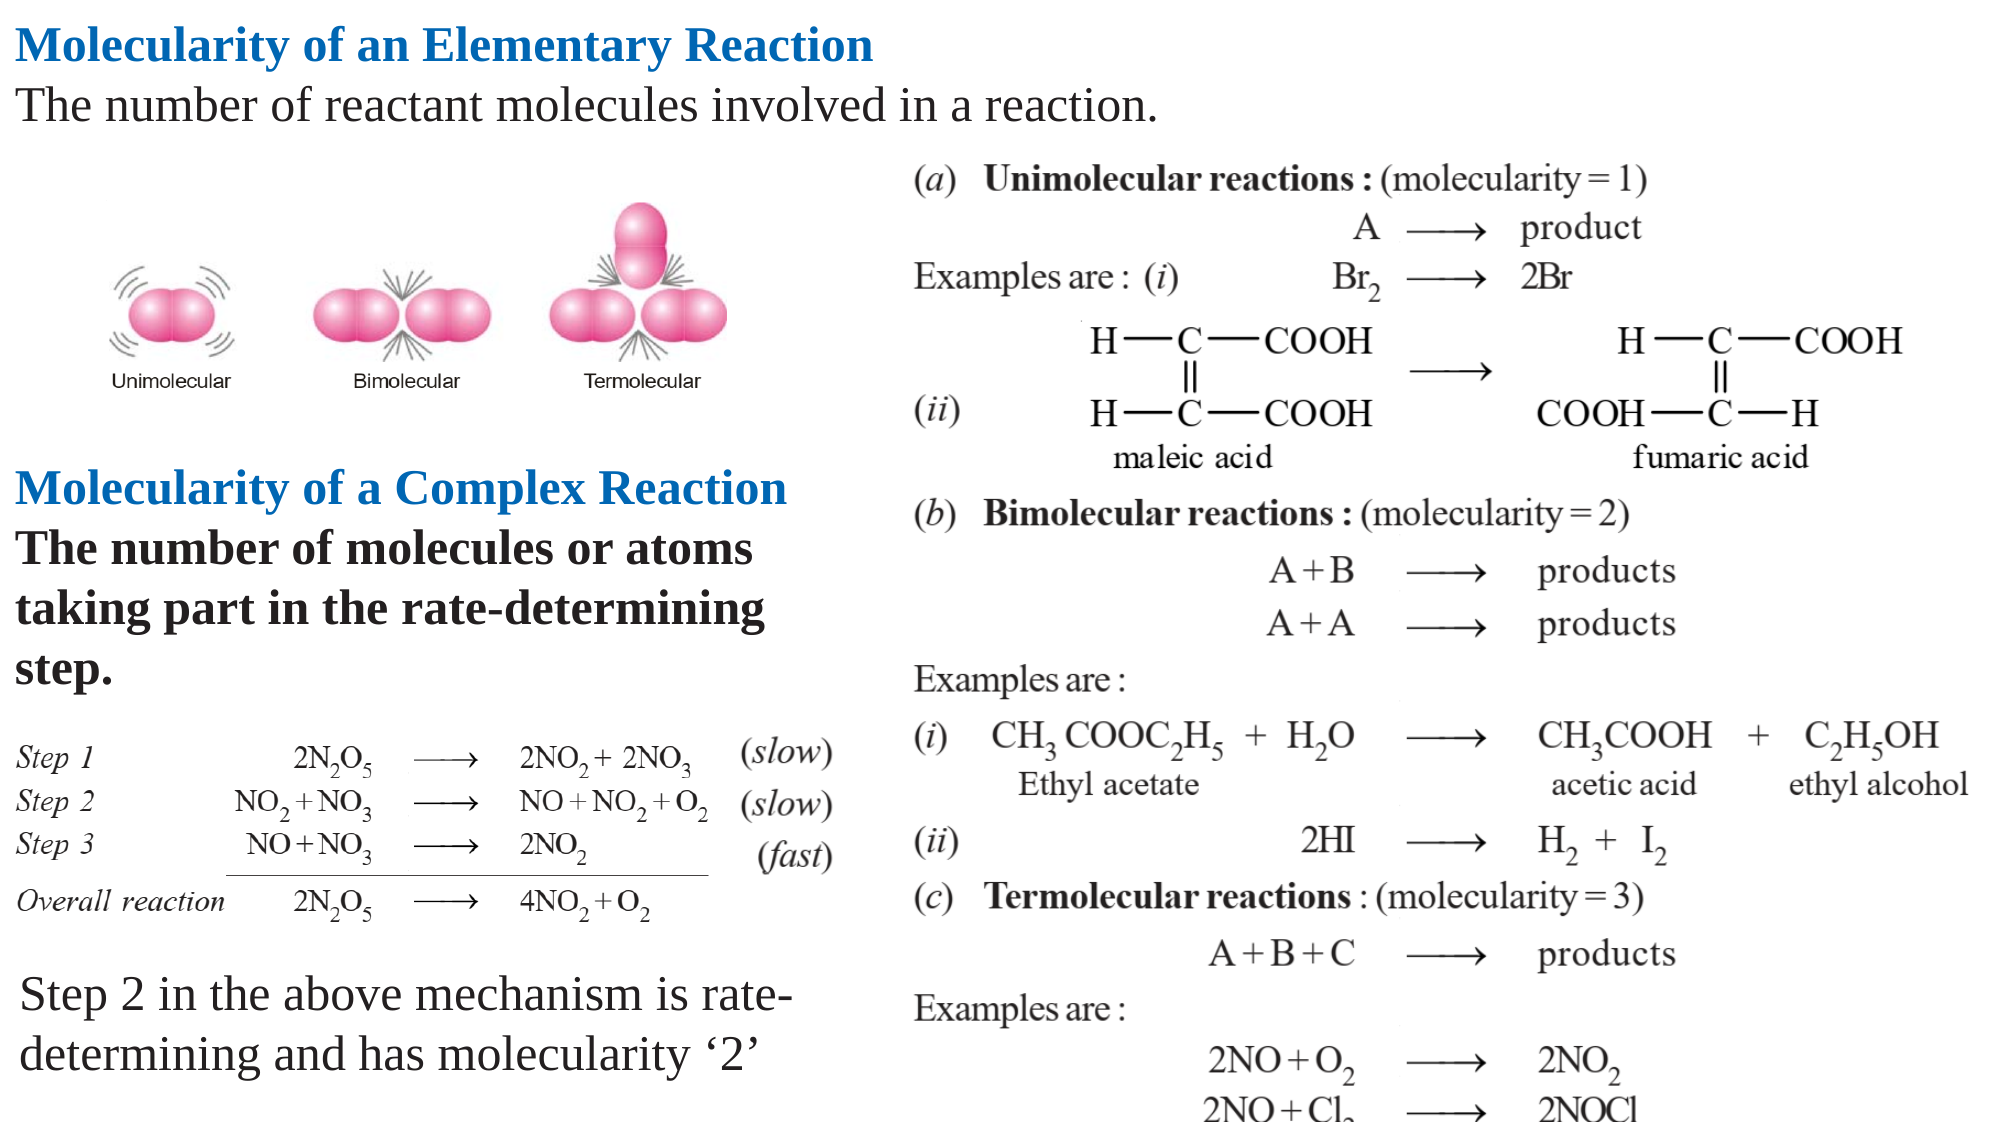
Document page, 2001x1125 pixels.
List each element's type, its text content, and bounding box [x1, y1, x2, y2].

picture [885, 150, 1998, 1122]
text_box Step 2 in the above mechanism is rate-determining and has molecularity ‘2’ [4, 953, 867, 1125]
picture [4, 736, 713, 925]
text_box Molecularity of a Complex Reaction The number of molecules or atoms taking part in the rate-determining step. [0, 447, 862, 793]
text_box Molecularity of an Elementary Reaction The number of reactant molecules involved in a reaction. [0, 3, 2000, 199]
picture [96, 200, 736, 399]
picture [729, 730, 839, 883]
